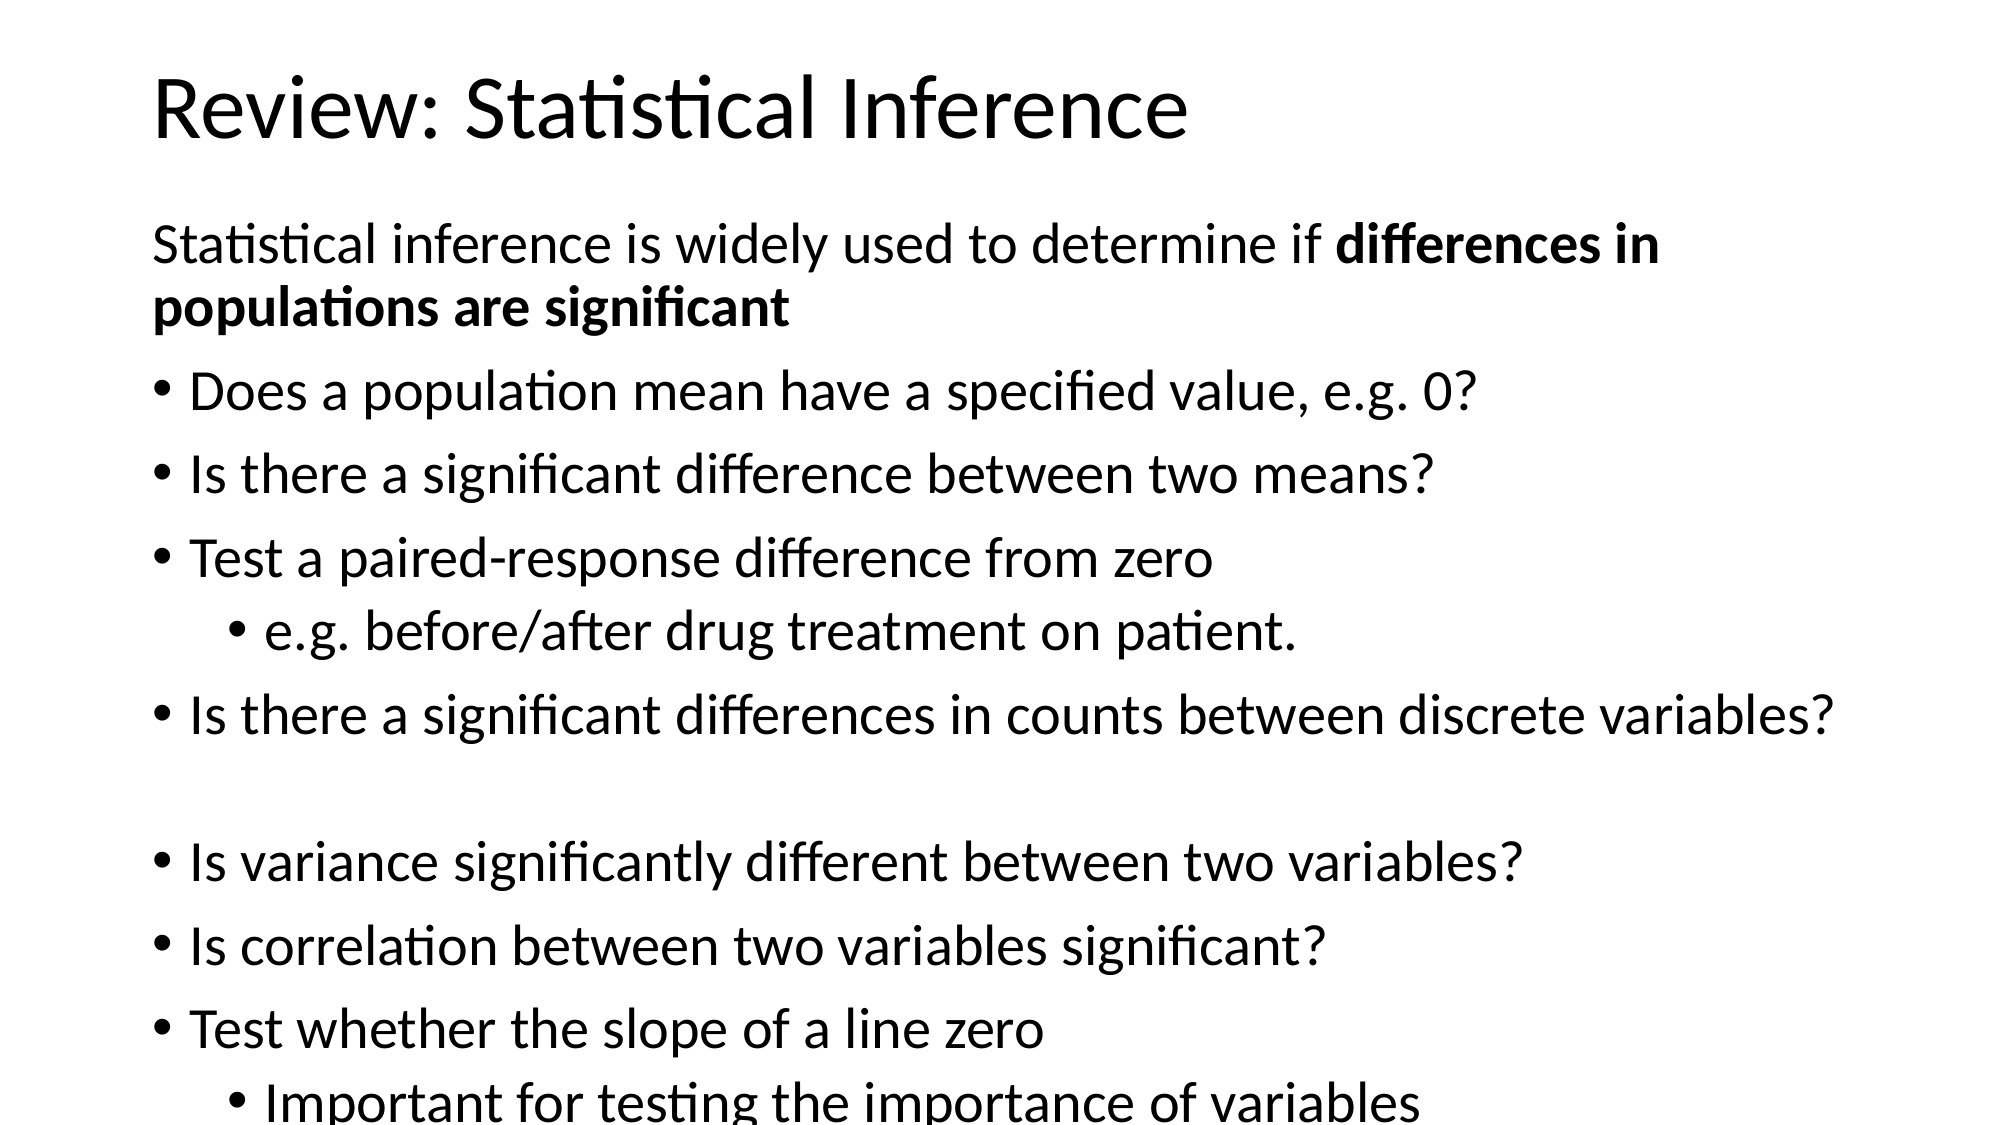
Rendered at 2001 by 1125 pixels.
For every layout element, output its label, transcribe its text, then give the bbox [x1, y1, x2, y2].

list Statistical inference is widely used to determine if differences in populations are significant Does a population mean have a specified value, e.g. 0? Is there a significant difference between two means? Test a paired-response difference from zero e.g. before/after drug treatment on patient. Is there a significant differences in counts between discrete variables? Is variance significantly different between two variables? Is correlation between two variables significant? Test whether the slope of a line zero Important for testing the importance of variables [137, 218, 1863, 1086]
text_box Review: Statistical Inference [137, 0, 1863, 218]
